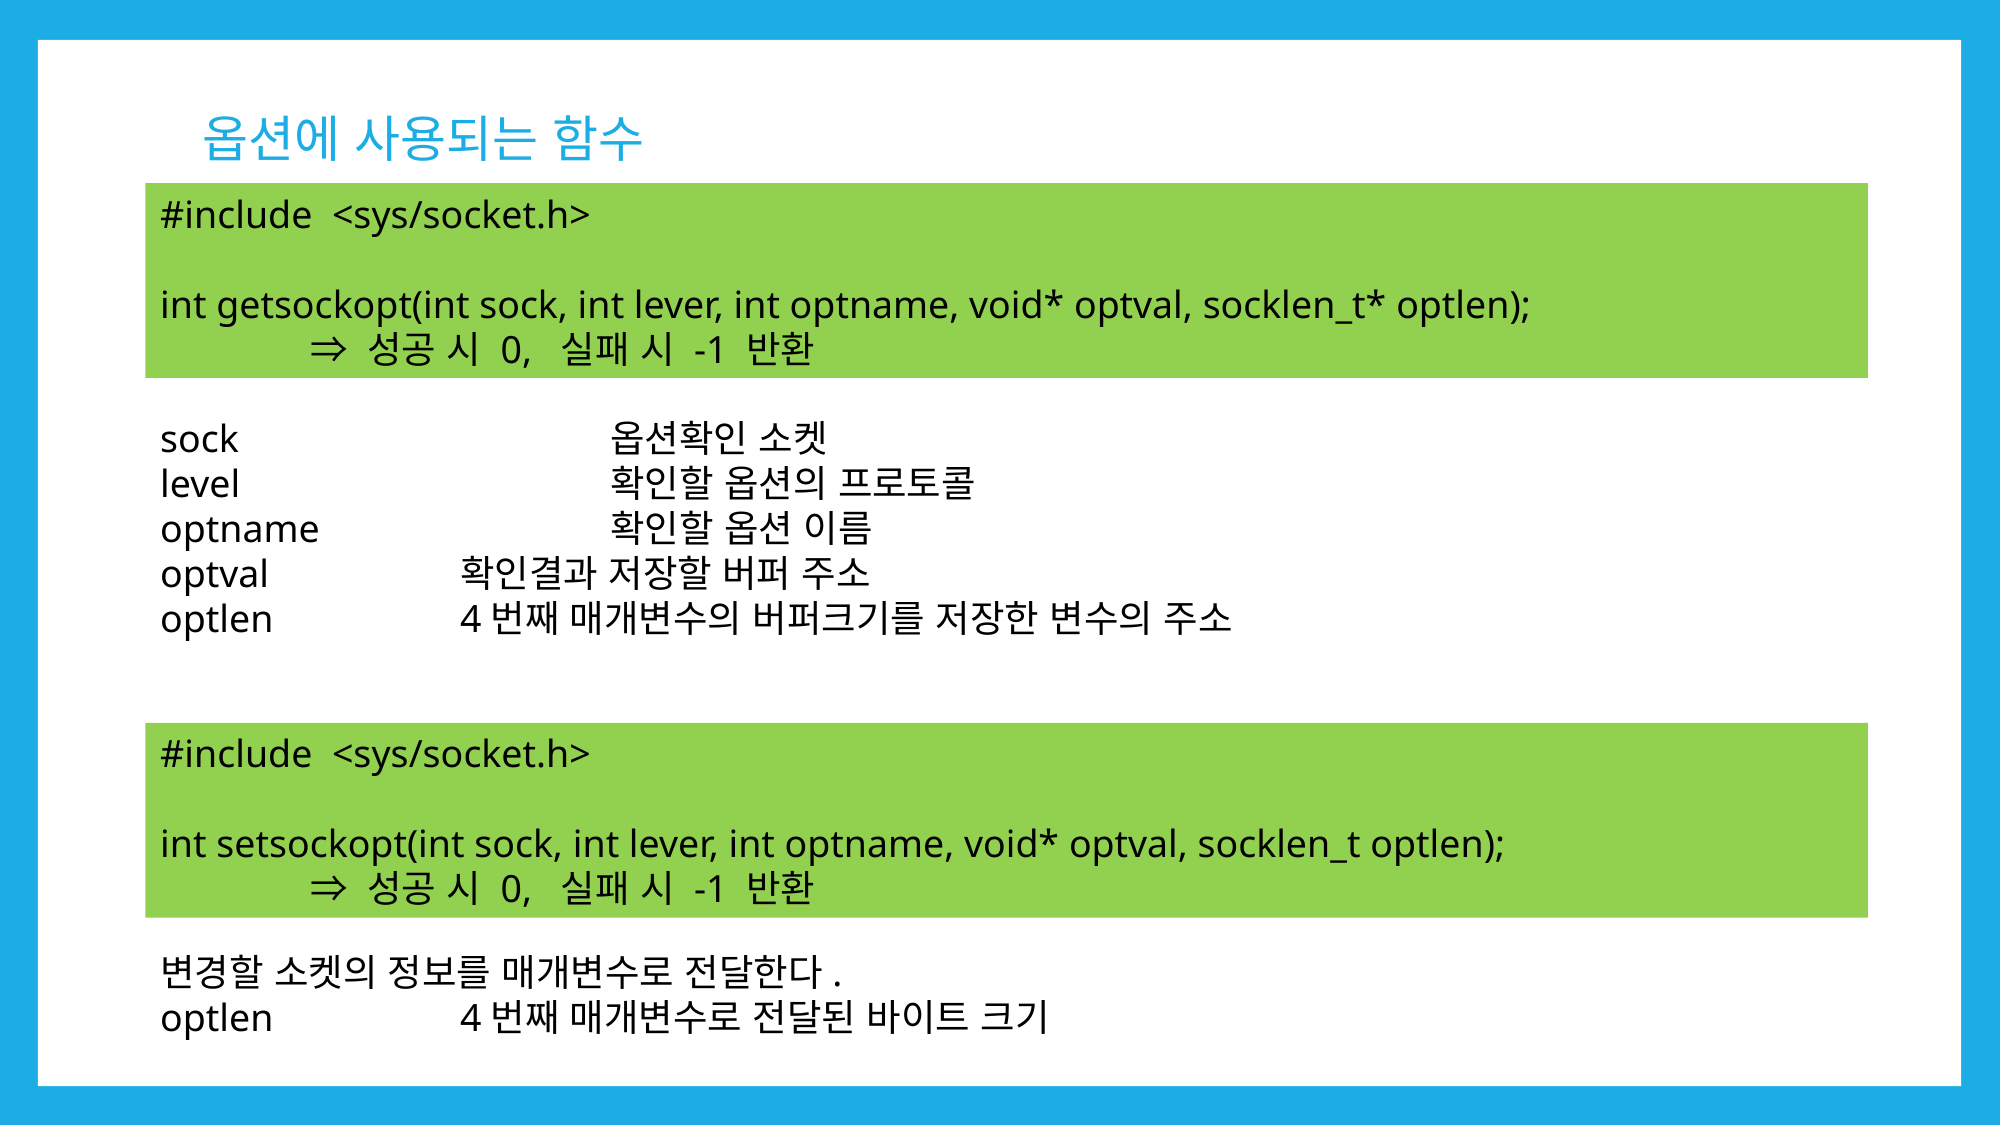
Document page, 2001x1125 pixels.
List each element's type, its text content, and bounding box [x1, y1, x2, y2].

text_box #include <sys/socket.h> int getsockopt(int sock, int lever, int optname, void* optval, socklen_t* optlen); ⇒ 성공 시 0, 실패 시 -1 반환 [145, 183, 1868, 378]
text_box #include <sys/socket.h> int setsockopt(int sock, int lever, int optname, void* optval, socklen_t optlen); ⇒ 성공 시 0, 실패 시 -1 반환 [145, 722, 1868, 918]
text_box sock 옵션확인 소켓 level 확인할 옵션의 프로토콜 optname 확인할 옵션 이름 optval 확인결과 저장할 버퍼 주소 optlen 4번째 매개변수의 버퍼크기를 저장한 변수의 주소 [145, 407, 1868, 693]
title 옵션에 사용되는 함수 [187, 99, 1808, 183]
text_box 변경할 소켓의 정보를 매개변수로 전달한다. optlen 4번째 매개변수로 전달된 바이트 크기 [145, 941, 1868, 1092]
